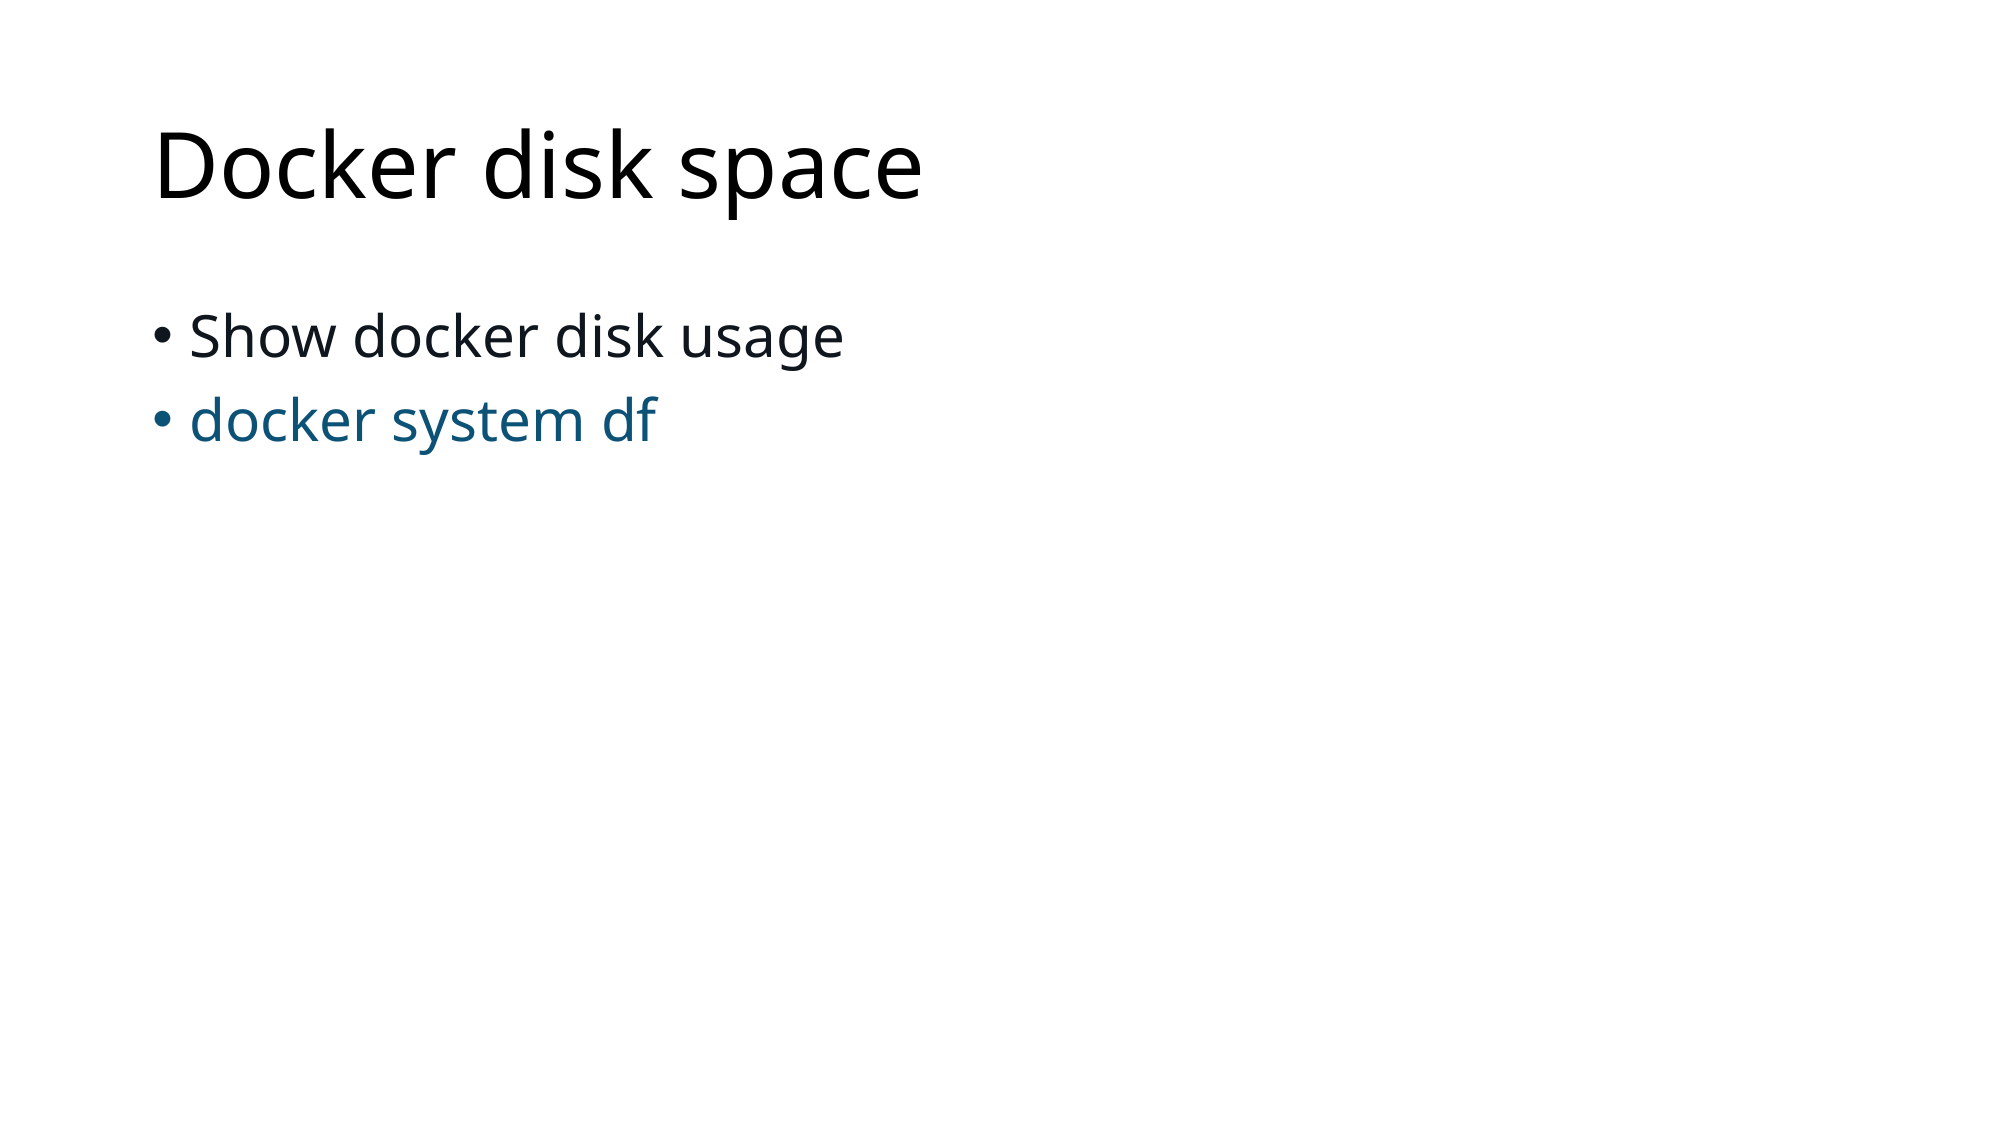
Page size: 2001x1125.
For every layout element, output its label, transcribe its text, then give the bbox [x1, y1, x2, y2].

list Show docker disk usage docker system df [137, 299, 1863, 1014]
title Docker disk space [137, 59, 1863, 278]
